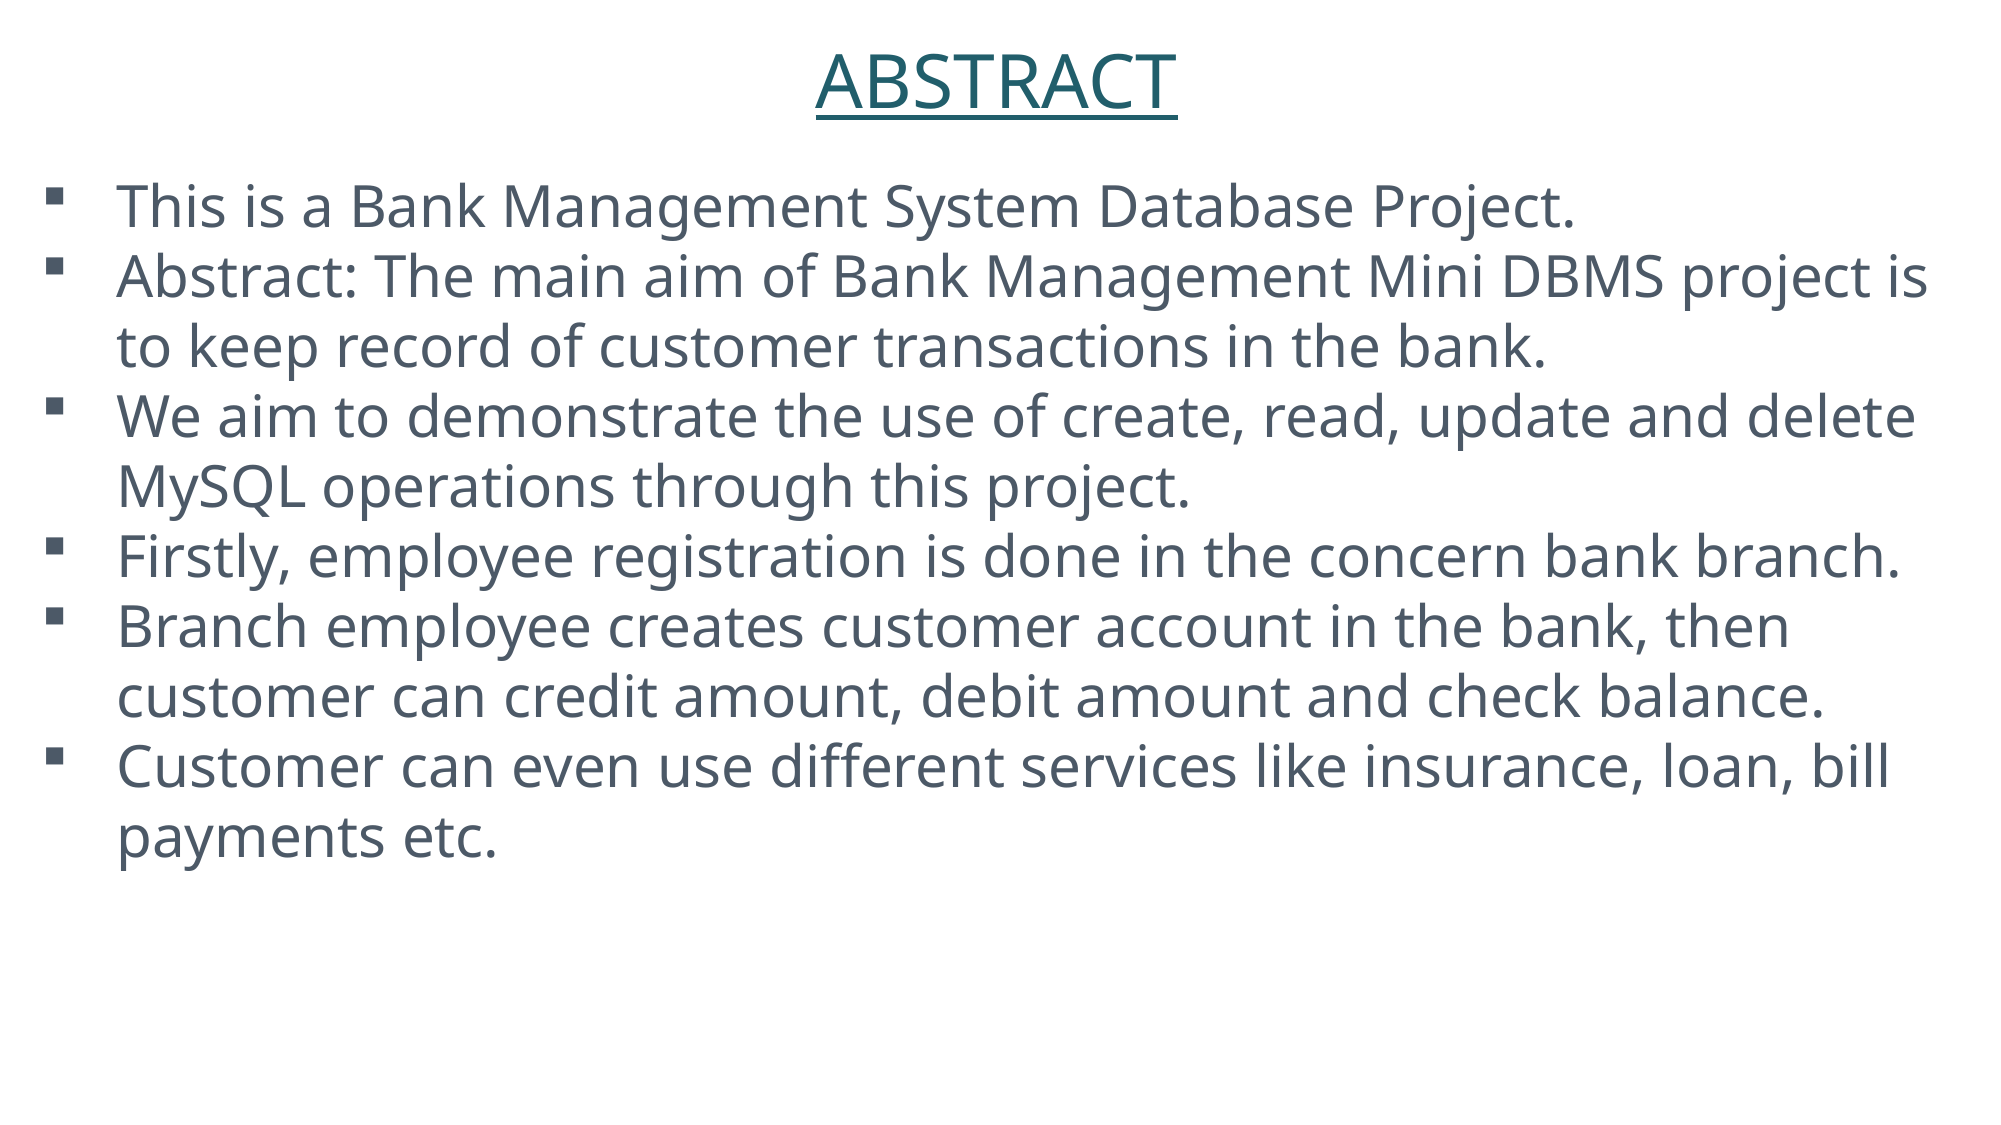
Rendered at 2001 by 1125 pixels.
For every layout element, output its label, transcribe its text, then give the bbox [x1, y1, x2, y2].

text_box ABSTRACT This is a Bank Management System Database Project. Abstract: The main aim of Bank Management Mini DBMS project is to keep record of customer transactions in the bank. We aim to demonstrate the use of create, read, update and delete MySQL operations through this project. Firstly, employee registration is done in the concern bank branch. Branch employee creates customer account in the bank, then customer can credit amount, debit amount and check balance. Customer can even use different services like insurance, loan, bill payments etc. [26, 26, 1967, 922]
